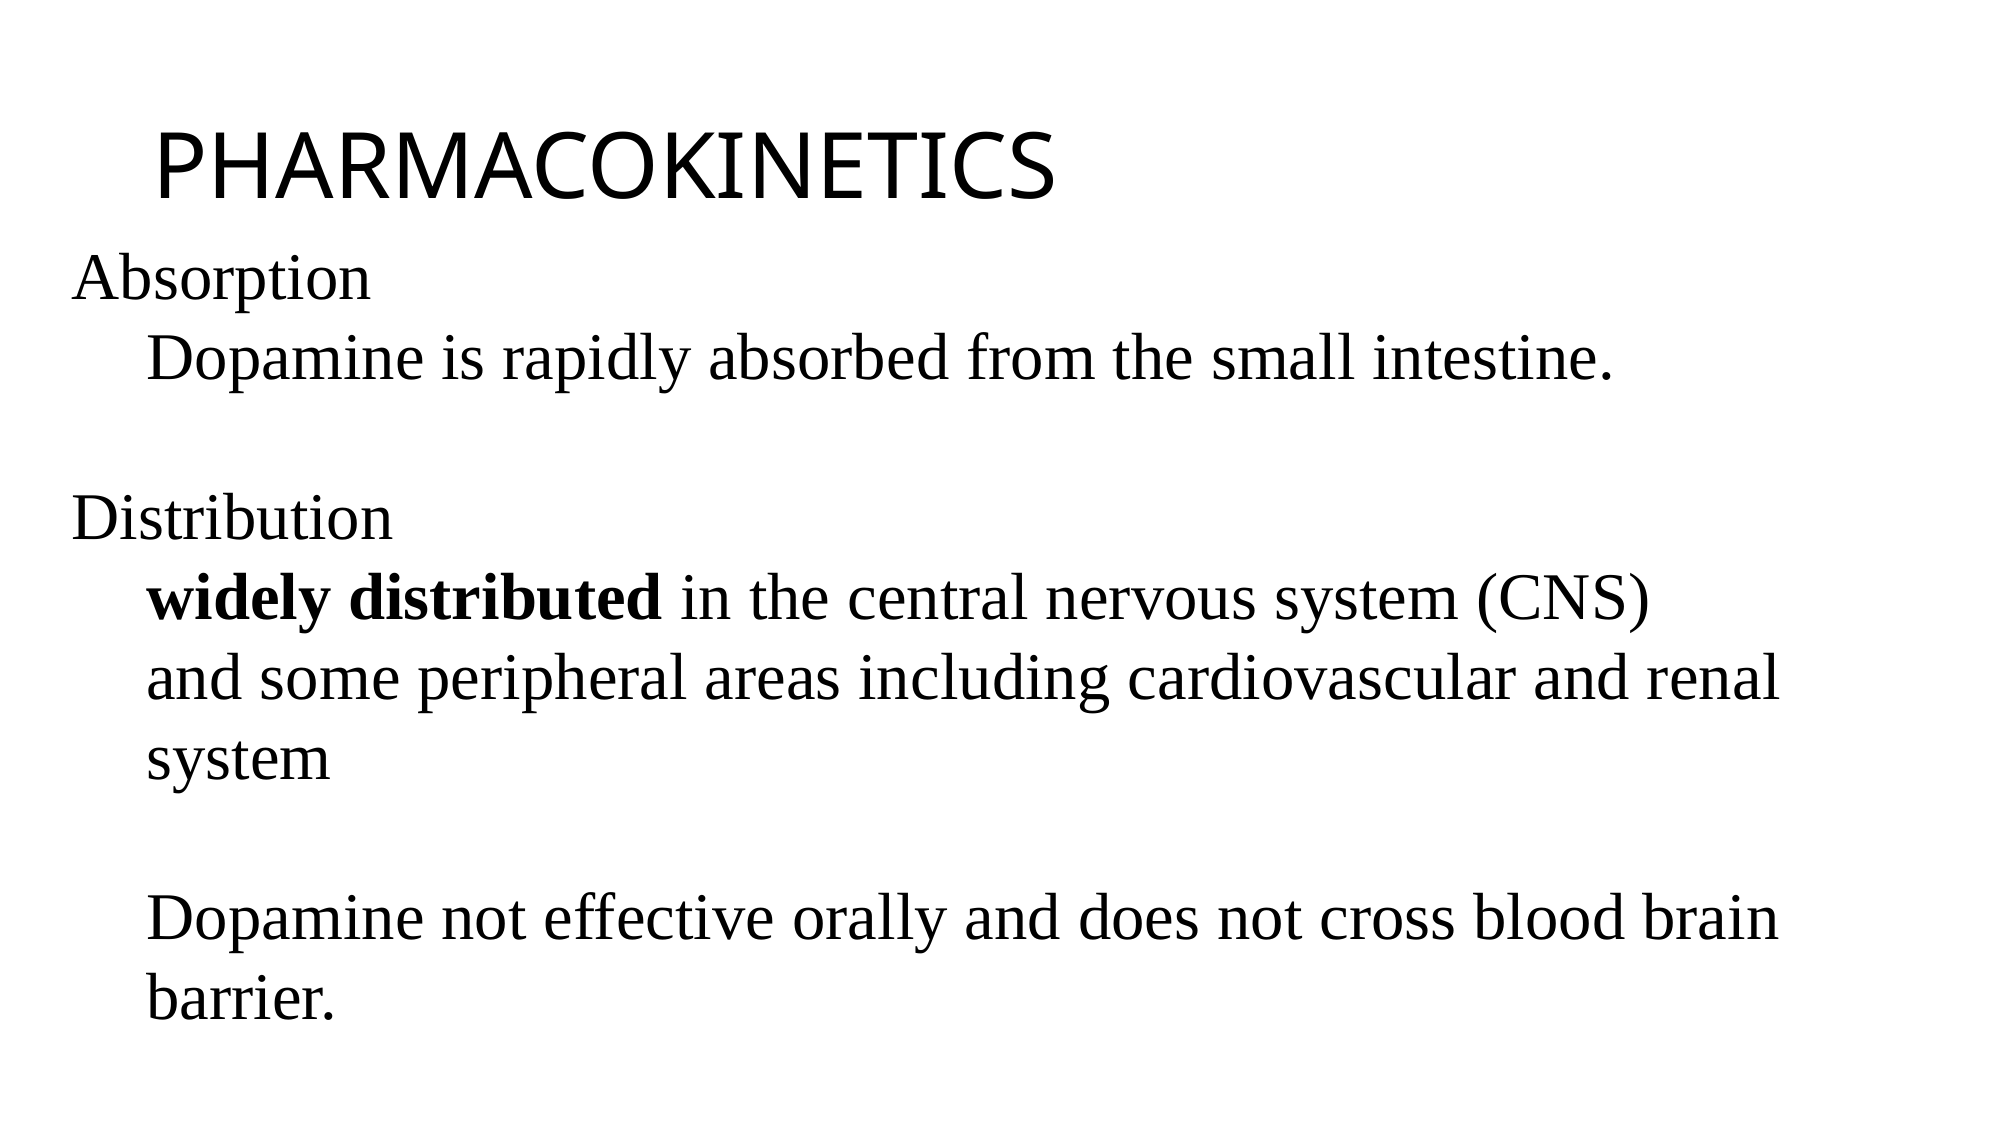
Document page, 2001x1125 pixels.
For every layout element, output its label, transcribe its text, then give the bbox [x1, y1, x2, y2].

list Absorption Dopamine is rapidly absorbed from the small intestine. Distribution widely distributed in the central nervous system (CNS) and some peripheral areas including cardiovascular and renal system Dopamine not effective orally and does not cross blood brain barrier. [56, 20, 1966, 1085]
